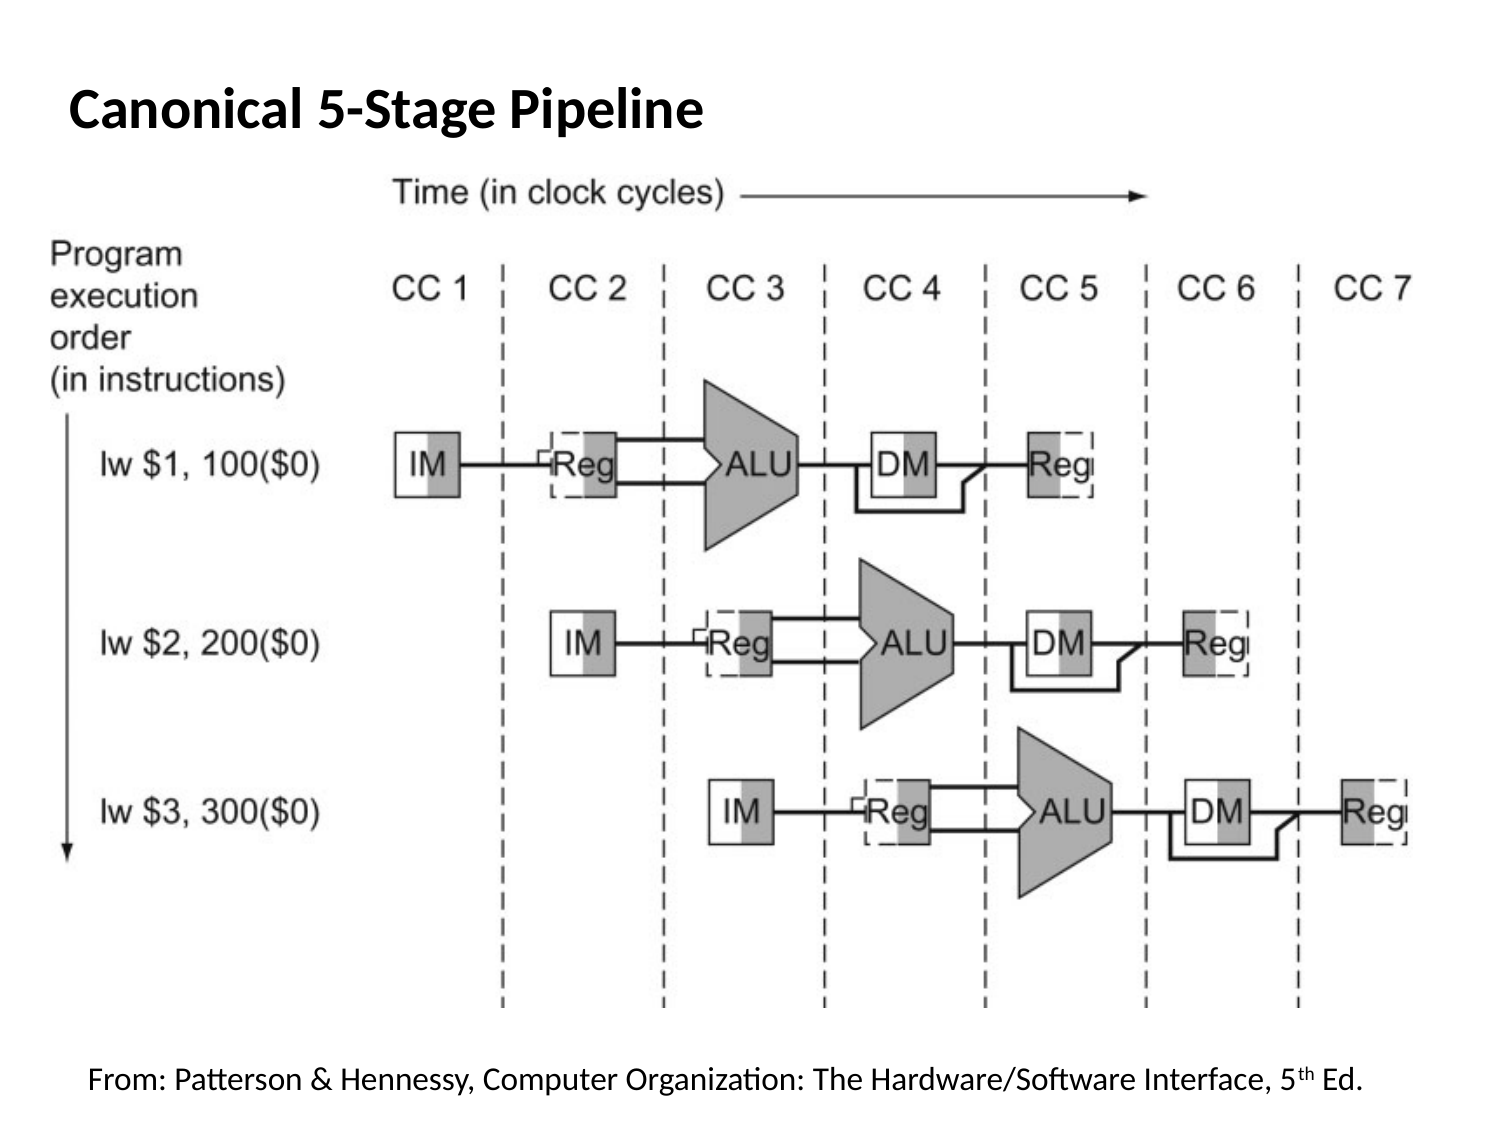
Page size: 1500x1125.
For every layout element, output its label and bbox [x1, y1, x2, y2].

text_box [73, 1049, 1379, 1105]
text_box [54, 62, 720, 148]
list [49, 174, 1413, 1008]
